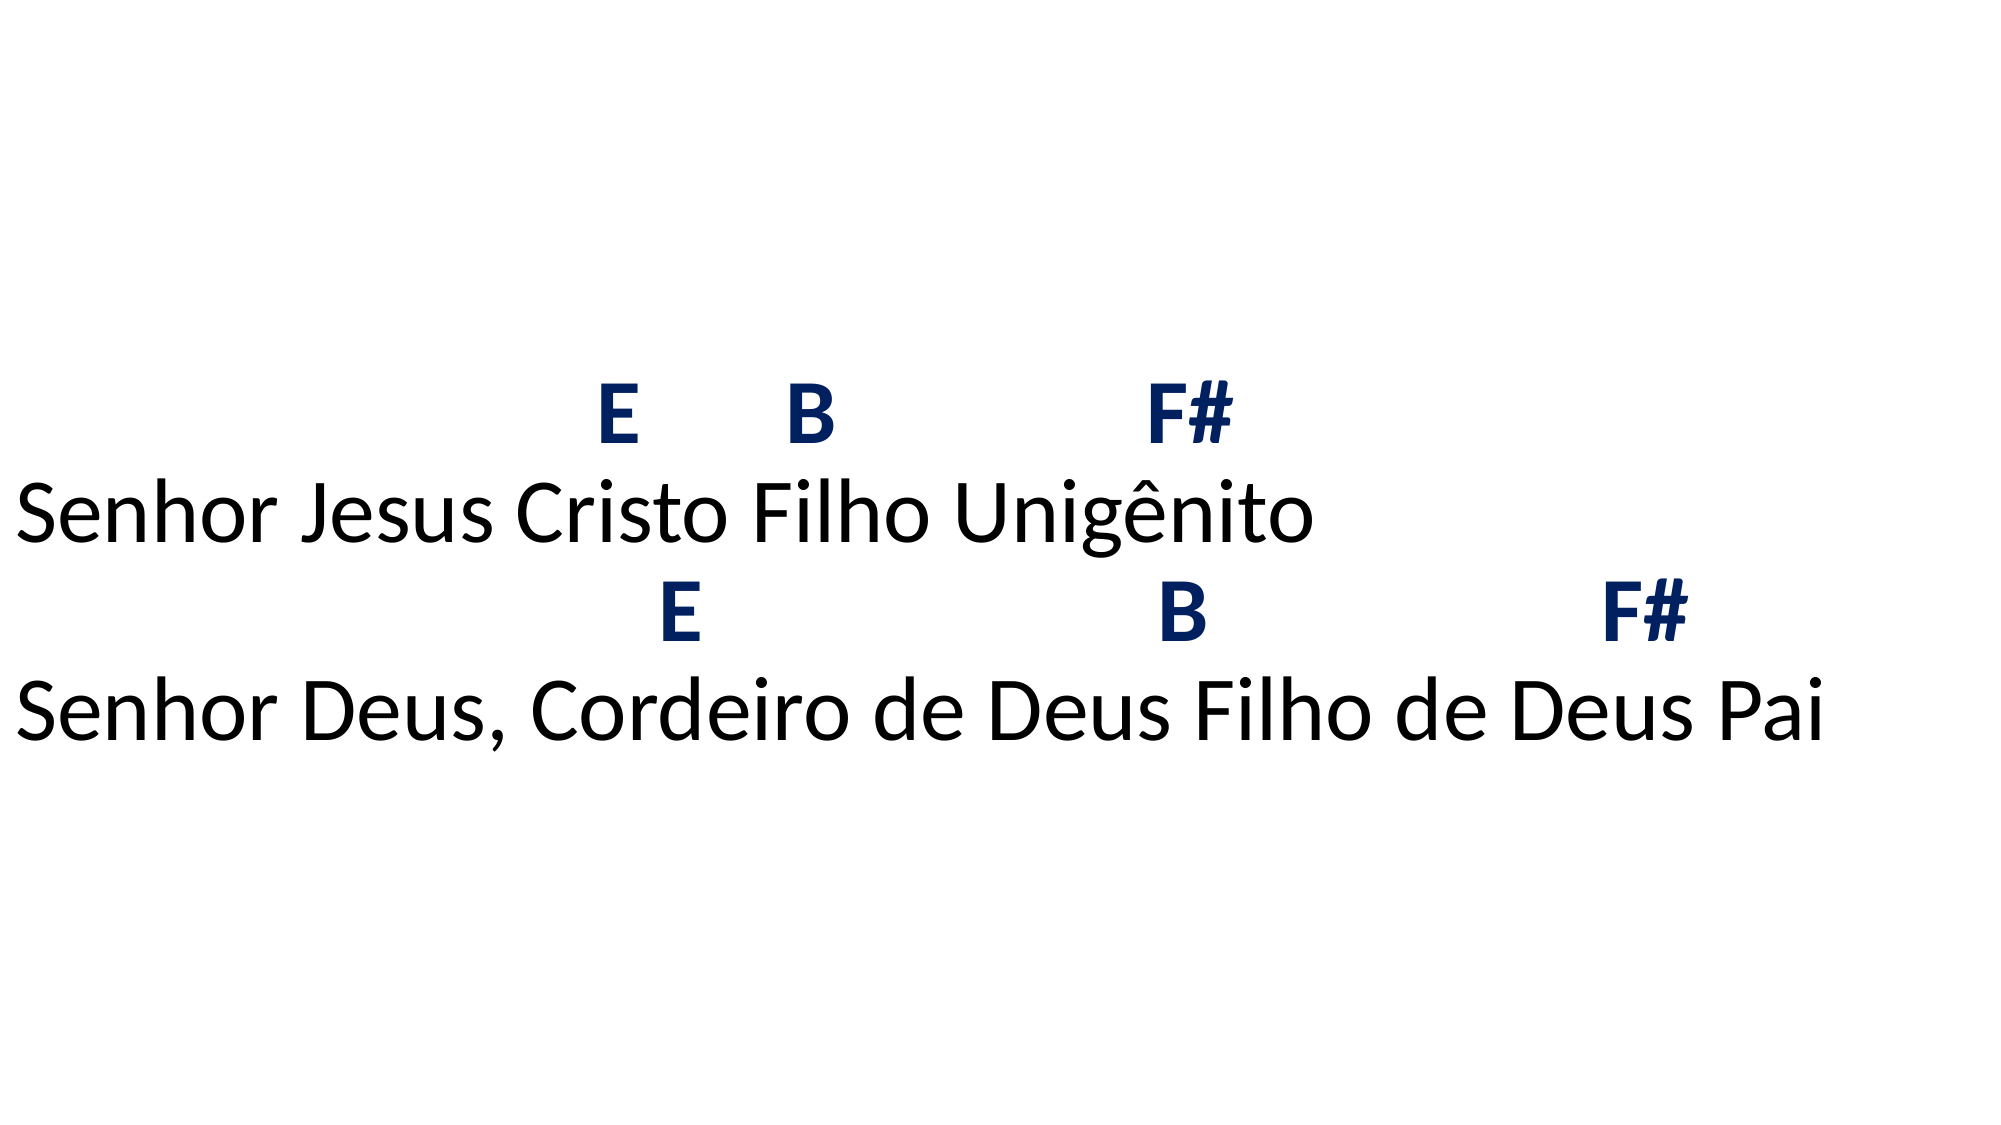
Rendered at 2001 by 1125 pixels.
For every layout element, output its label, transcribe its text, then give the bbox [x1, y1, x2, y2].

title E B F# Senhor Jesus Cristo Filho Unigênito E B F# Senhor Deus, Cordeiro de Deus Filho de Deus Pai [0, 0, 2000, 1125]
